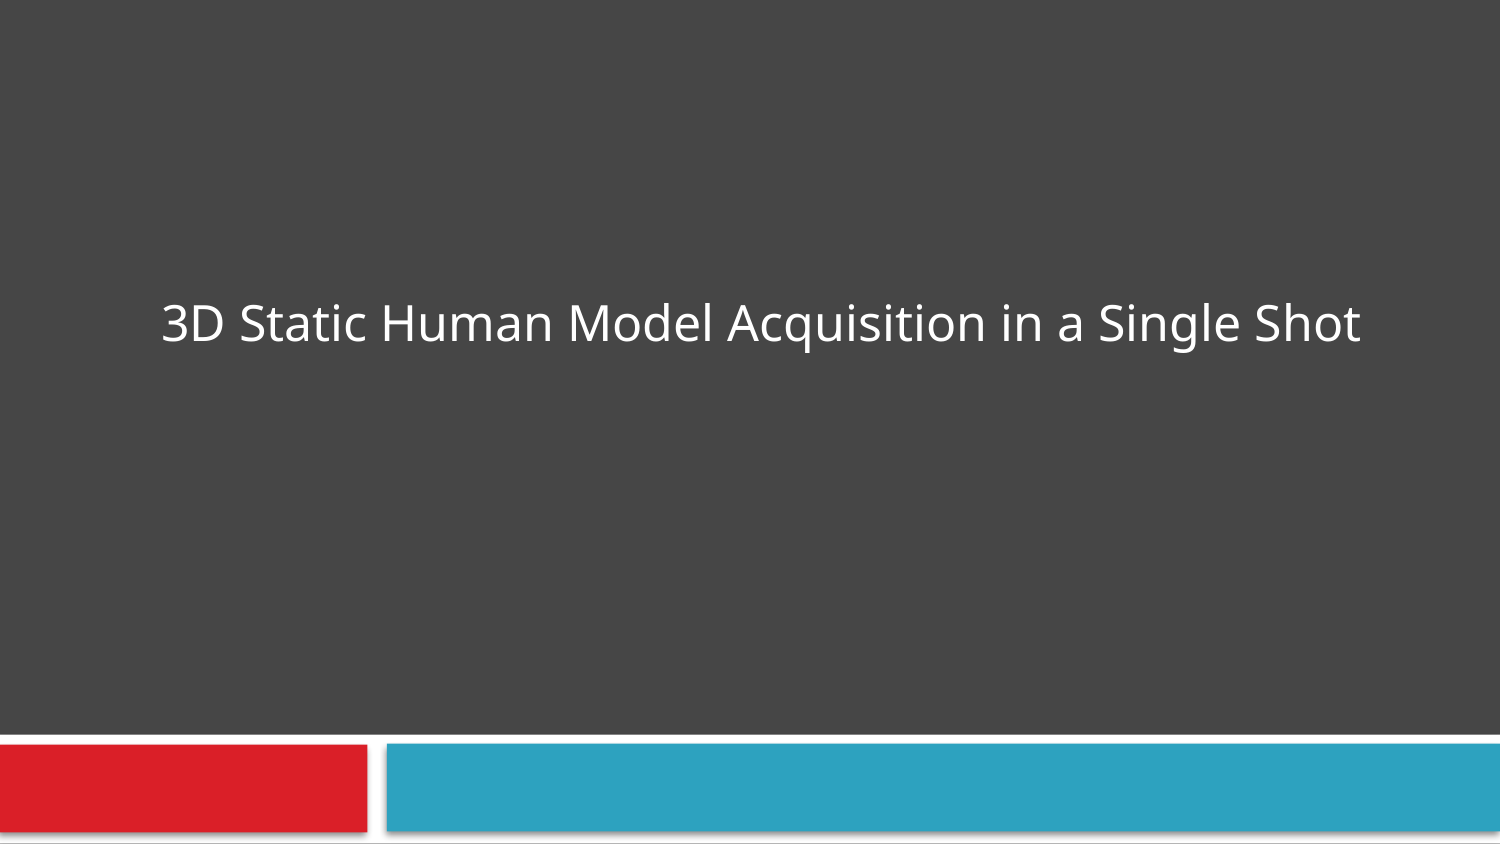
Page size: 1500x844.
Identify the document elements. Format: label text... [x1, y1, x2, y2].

subtitle 3D Static Human Model Acquisition in a Single Shot [135, 268, 1388, 375]
